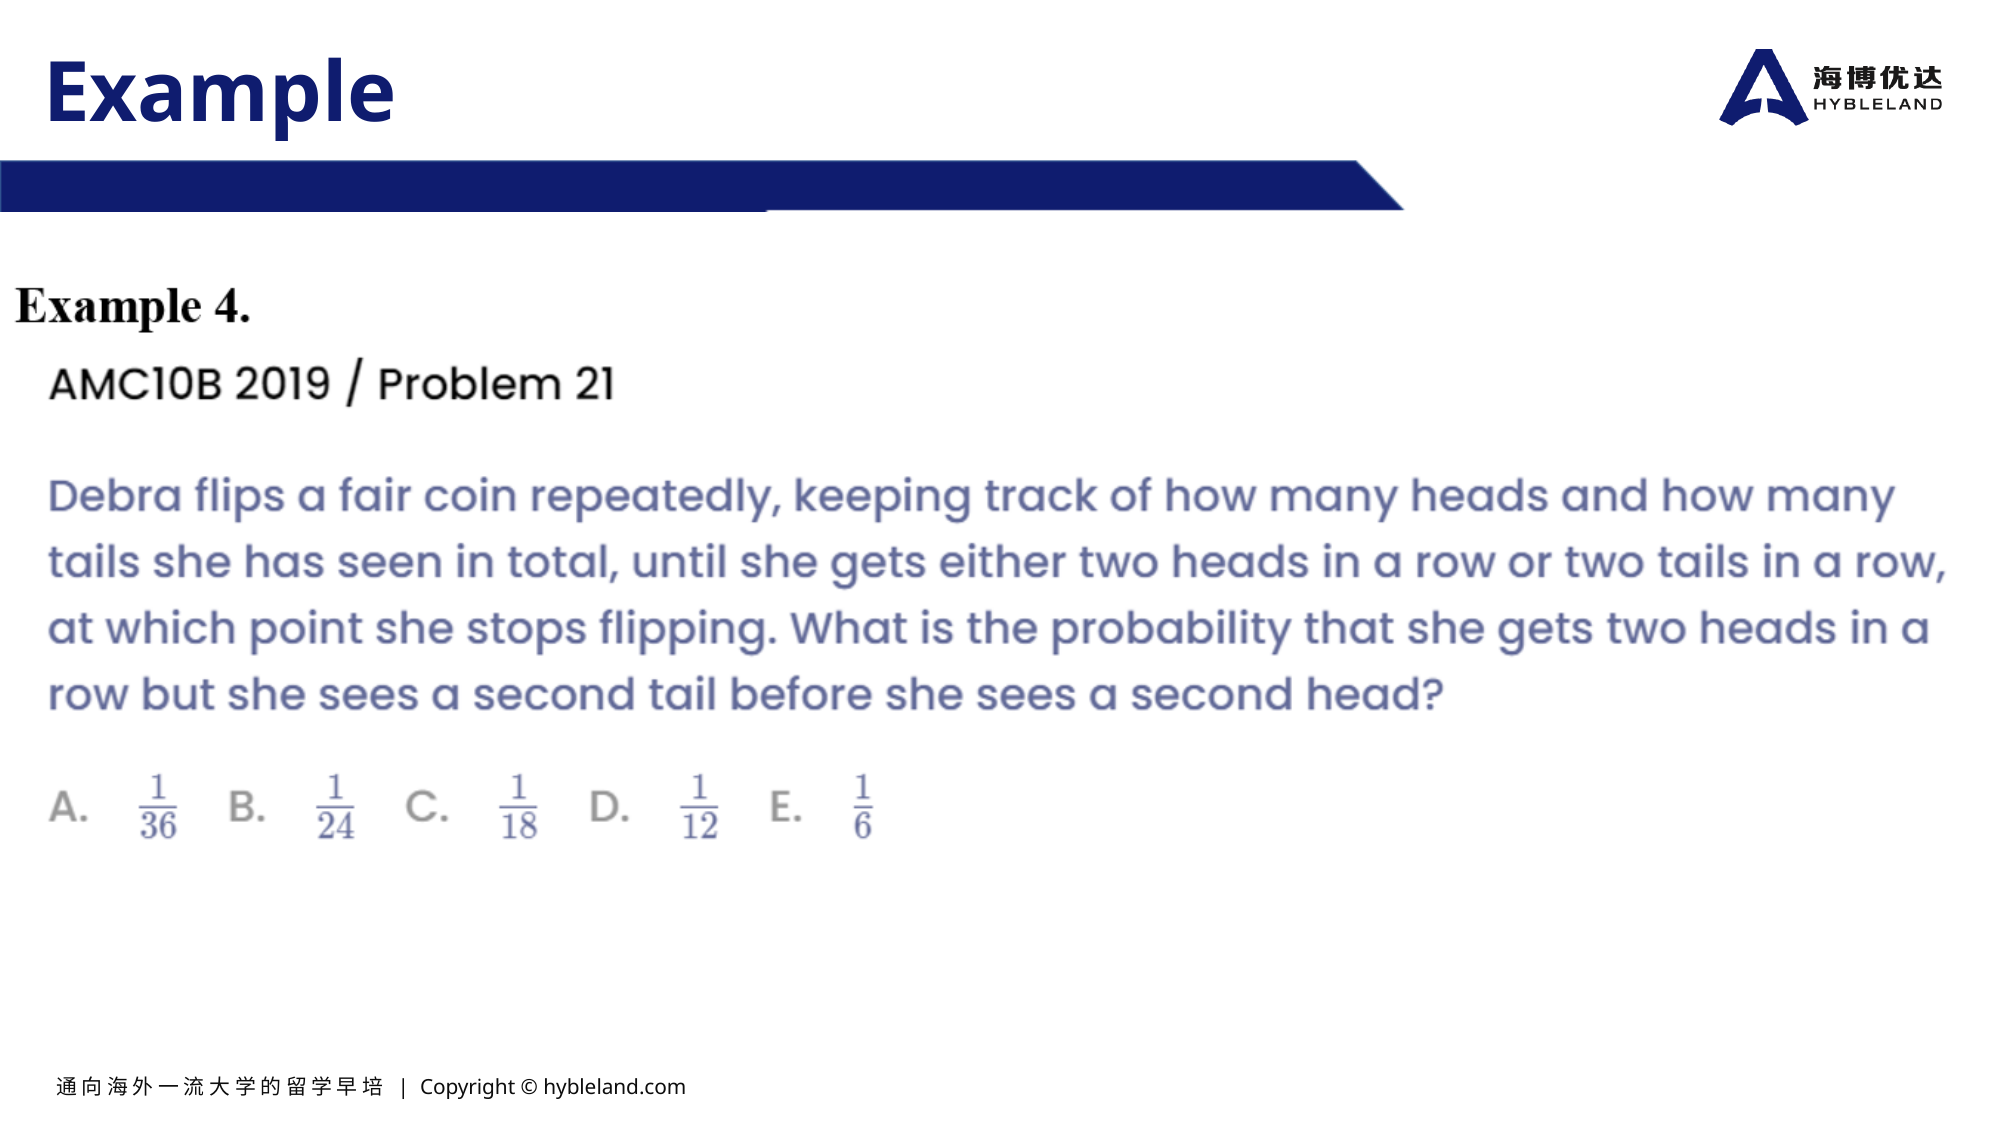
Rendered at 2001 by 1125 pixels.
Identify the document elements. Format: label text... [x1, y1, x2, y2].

picture [0, 159, 1413, 212]
picture [1719, 49, 1942, 126]
picture [0, 269, 2000, 856]
text_box Example [28, 30, 1155, 146]
